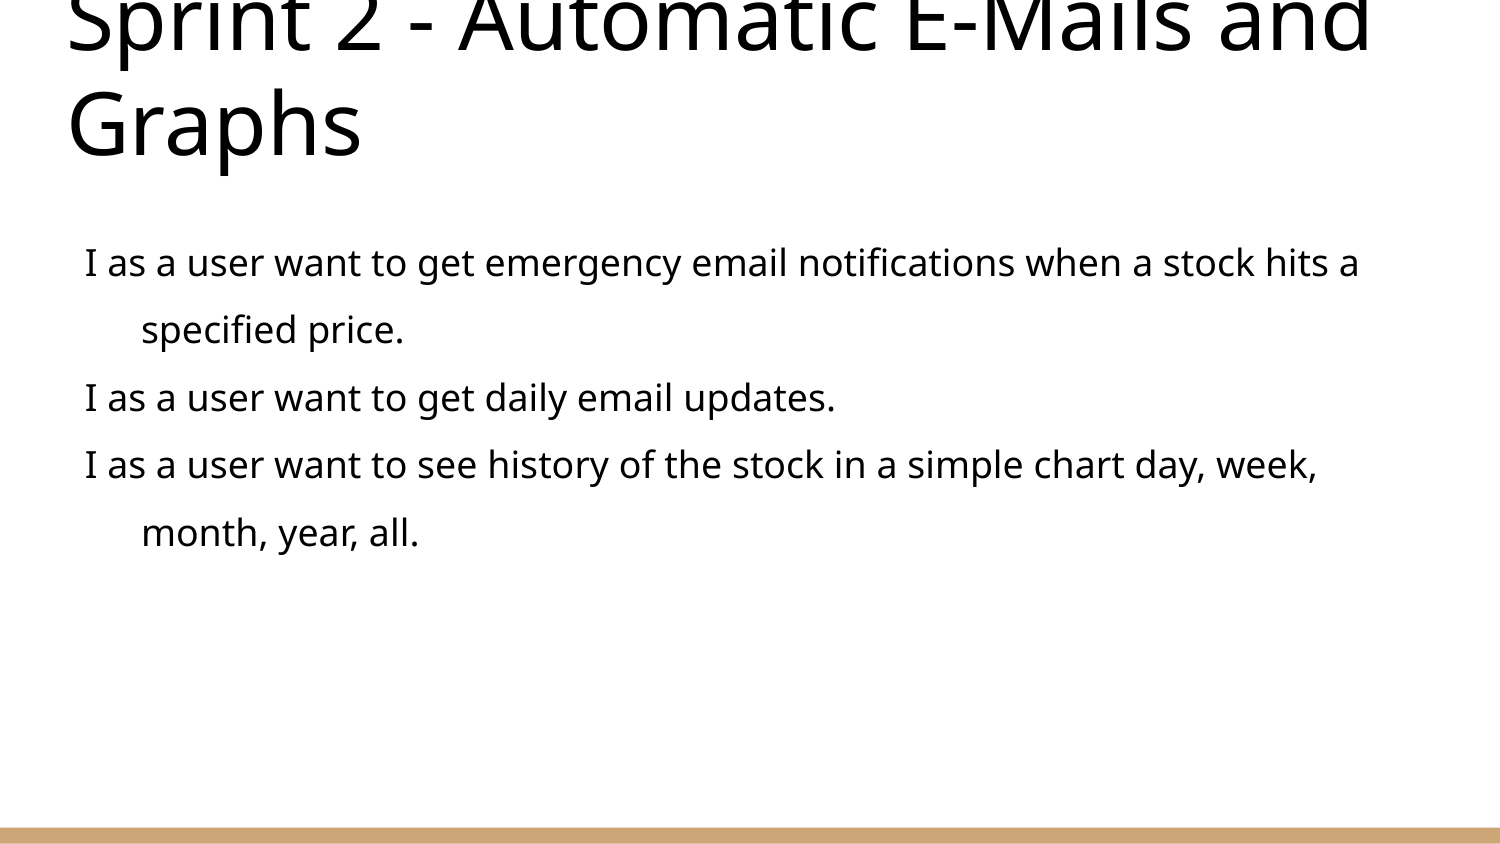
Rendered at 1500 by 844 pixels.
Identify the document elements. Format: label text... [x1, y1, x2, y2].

list I as a user want to get emergency email notifications when a stock hits a specified price. I as a user want to get daily email updates. I as a user want to see history of the stock in a simple chart day, week, month, year, all. [51, 200, 1449, 752]
title Sprint 2 - Automatic E-Mails and Graphs [51, 51, 1449, 189]
